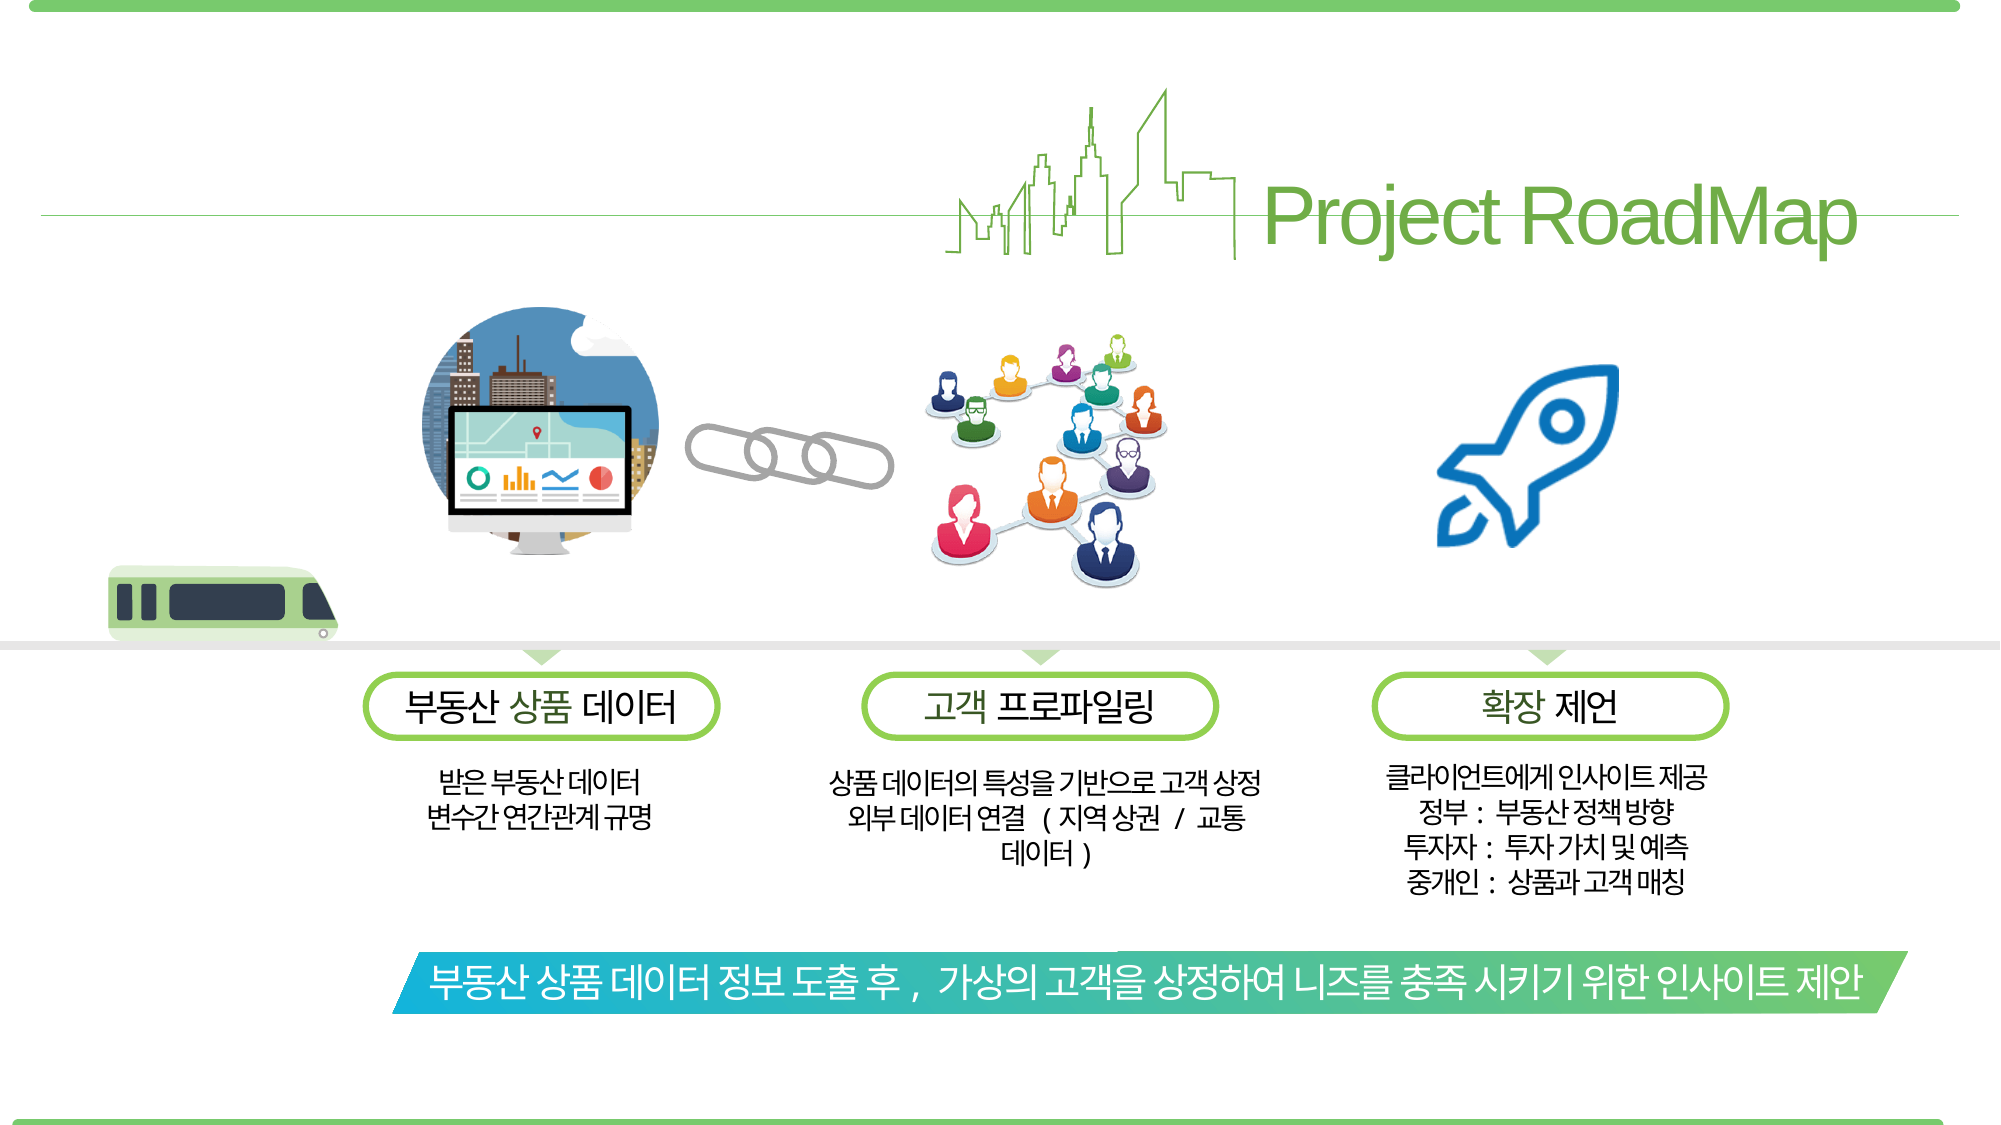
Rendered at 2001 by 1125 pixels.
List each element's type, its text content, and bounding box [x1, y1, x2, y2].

text_box Project RoadMap [1246, 216, 1876, 269]
text_box [990, 203, 1003, 215]
text_box [945, 216, 1236, 260]
text_box [1007, 180, 1027, 215]
text_box [1064, 107, 1109, 215]
text_box [959, 197, 972, 215]
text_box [0, 281, 2000, 911]
text_box [1028, 153, 1056, 215]
text_box 부동산 상품 데이터 정보 도출 후, 가상의 고객을 상정하여 니즈를 충족 시키기 위한 인사이트 제안 [392, 950, 1909, 1014]
text_box Project RoadMap [1246, 154, 1876, 215]
text_box [1120, 87, 1236, 215]
